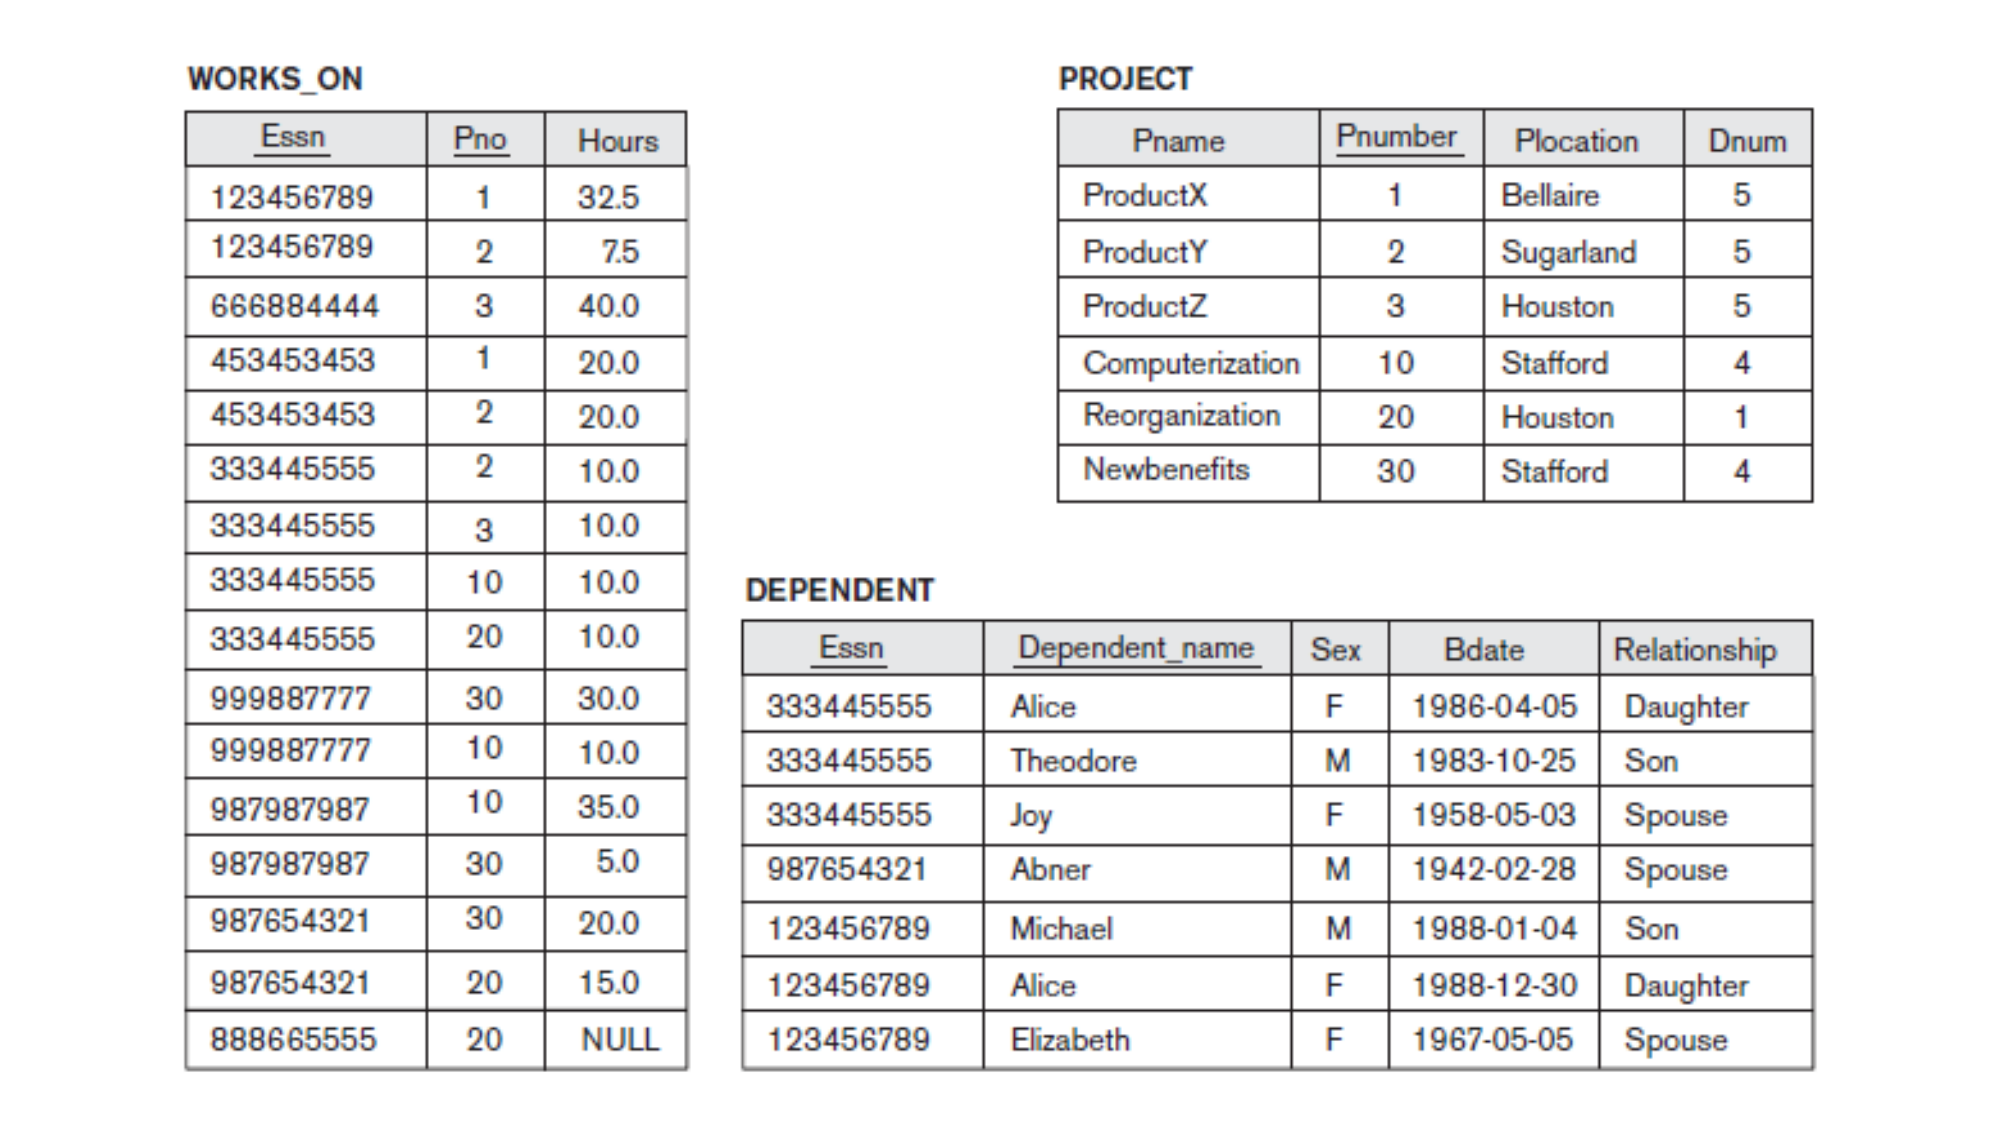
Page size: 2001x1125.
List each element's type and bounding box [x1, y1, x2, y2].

text_box [39, 26, 1953, 1103]
